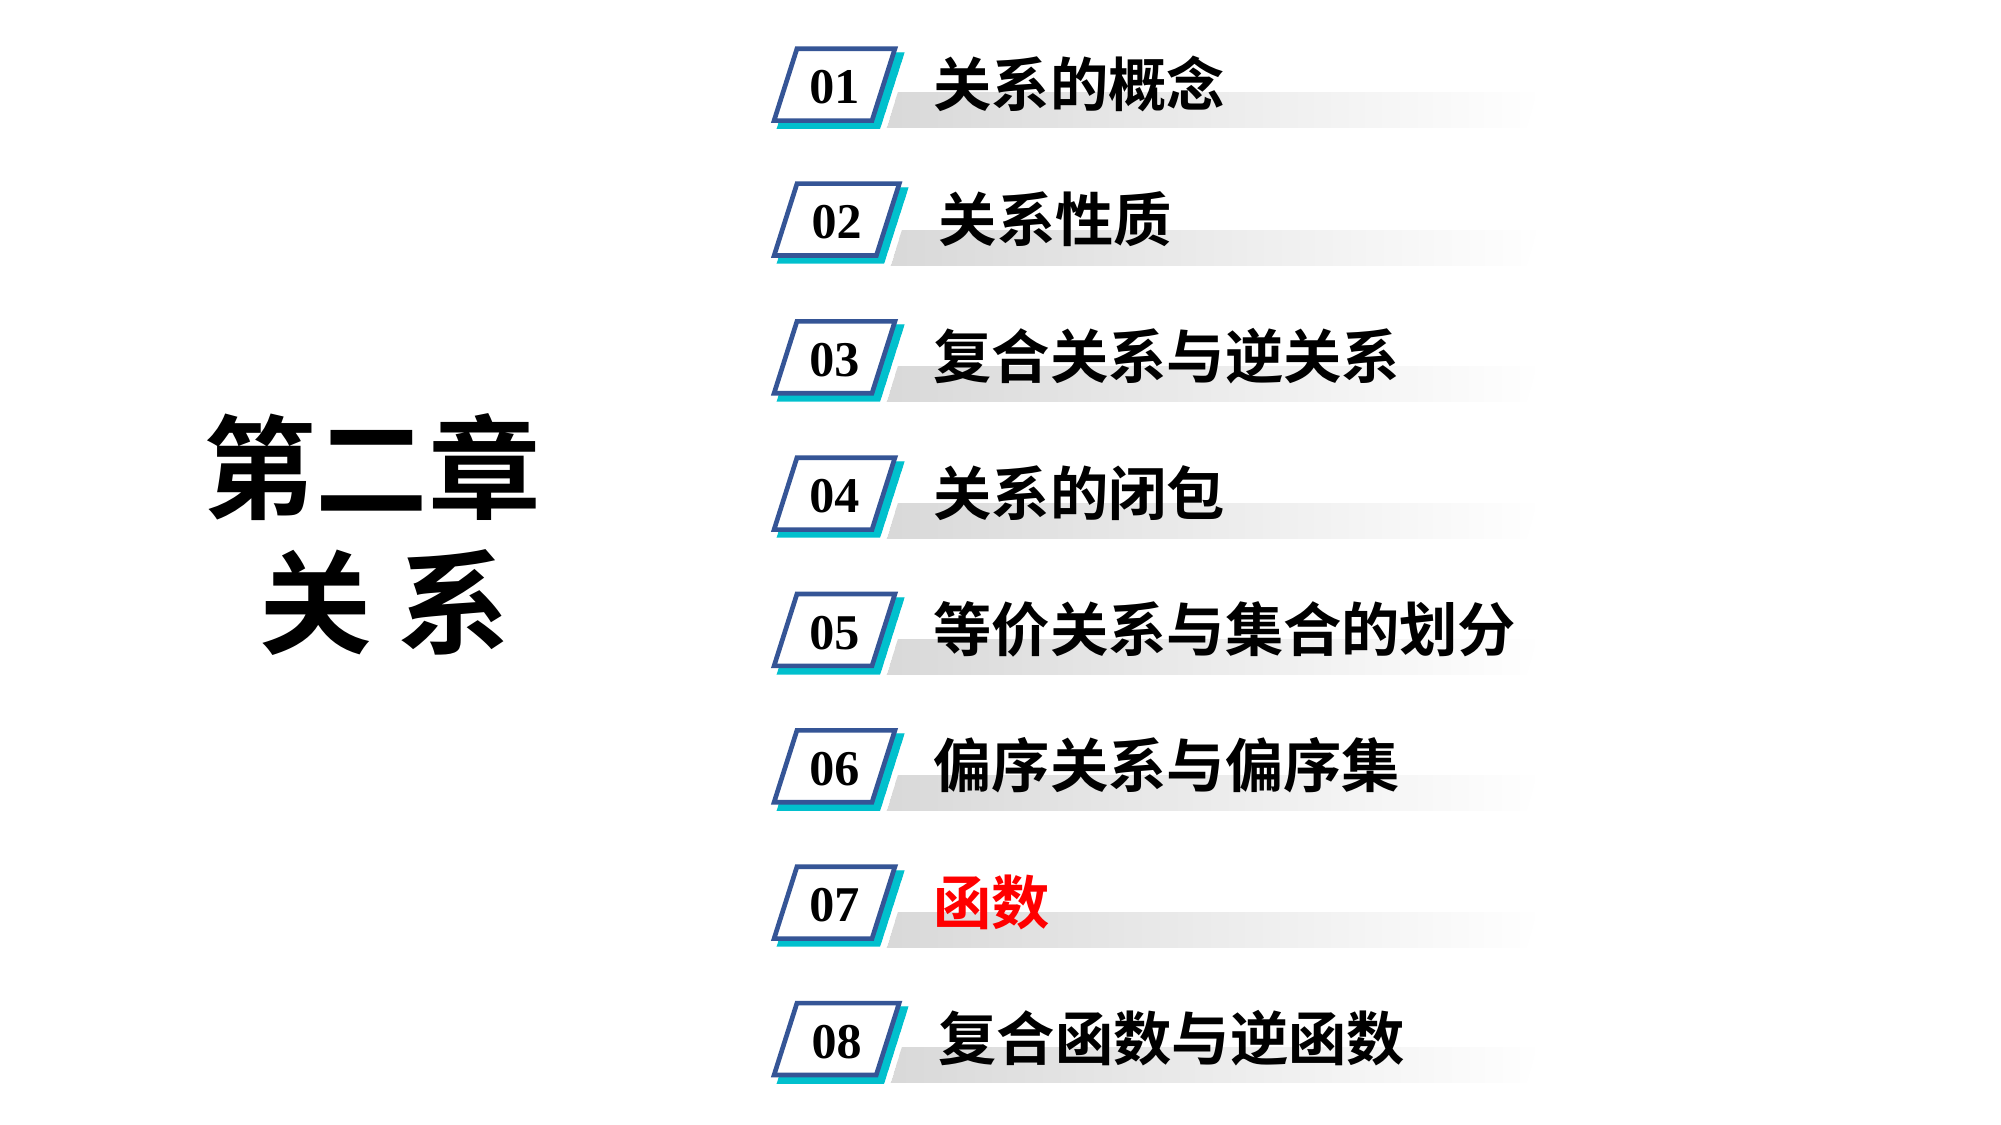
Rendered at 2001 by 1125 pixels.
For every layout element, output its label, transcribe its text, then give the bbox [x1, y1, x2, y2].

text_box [773, 448, 1781, 539]
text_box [773, 857, 1781, 948]
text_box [773, 312, 1603, 403]
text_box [773, 39, 1625, 129]
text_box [773, 994, 1606, 1084]
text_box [773, 585, 1781, 675]
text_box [773, 721, 1781, 812]
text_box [773, 174, 1575, 266]
text_box 第二章 关 系 [75, 390, 695, 676]
